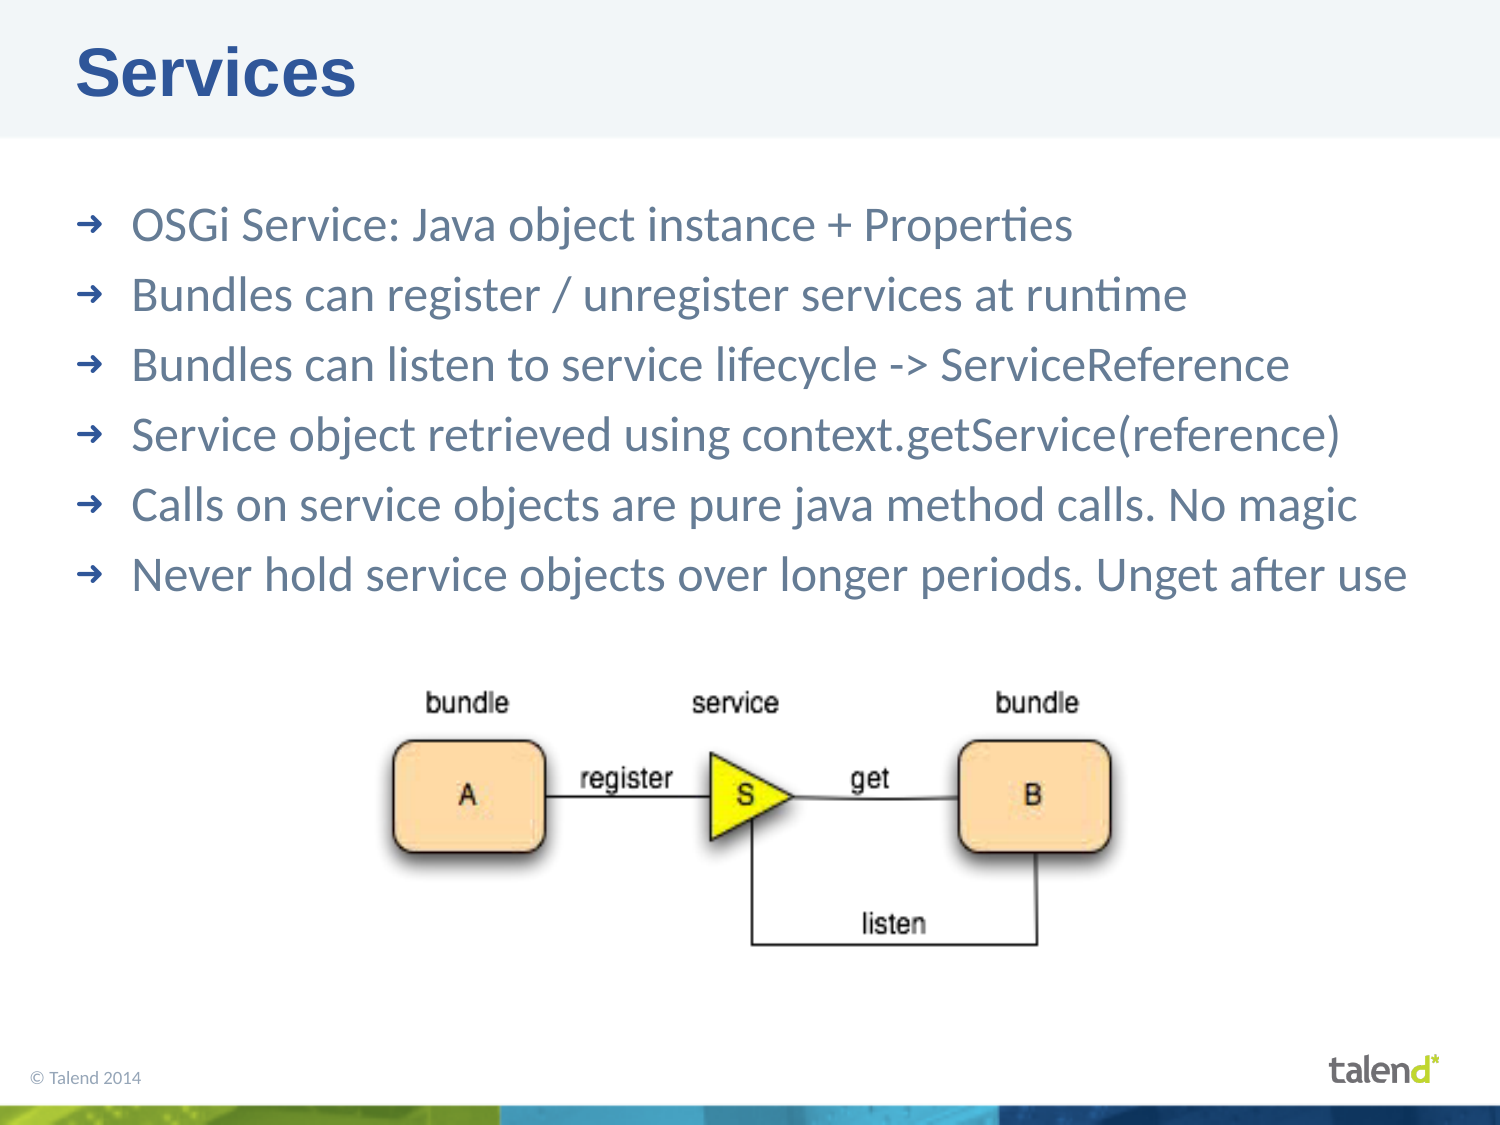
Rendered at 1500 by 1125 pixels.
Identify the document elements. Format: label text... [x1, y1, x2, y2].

list OSGi Service: Java object instance + Properties Bundles can register / unregister services at runtime Bundles can listen to service lifecycle -> ServiceReference Service object retrieved using context.getService(reference) Calls on service objects are pure java method calls. No magic Never hold service objects over longer periods. Unget after use [75, 191, 1425, 1005]
picture [0, 0, 1500, 1125]
title Services [75, 0, 1425, 139]
